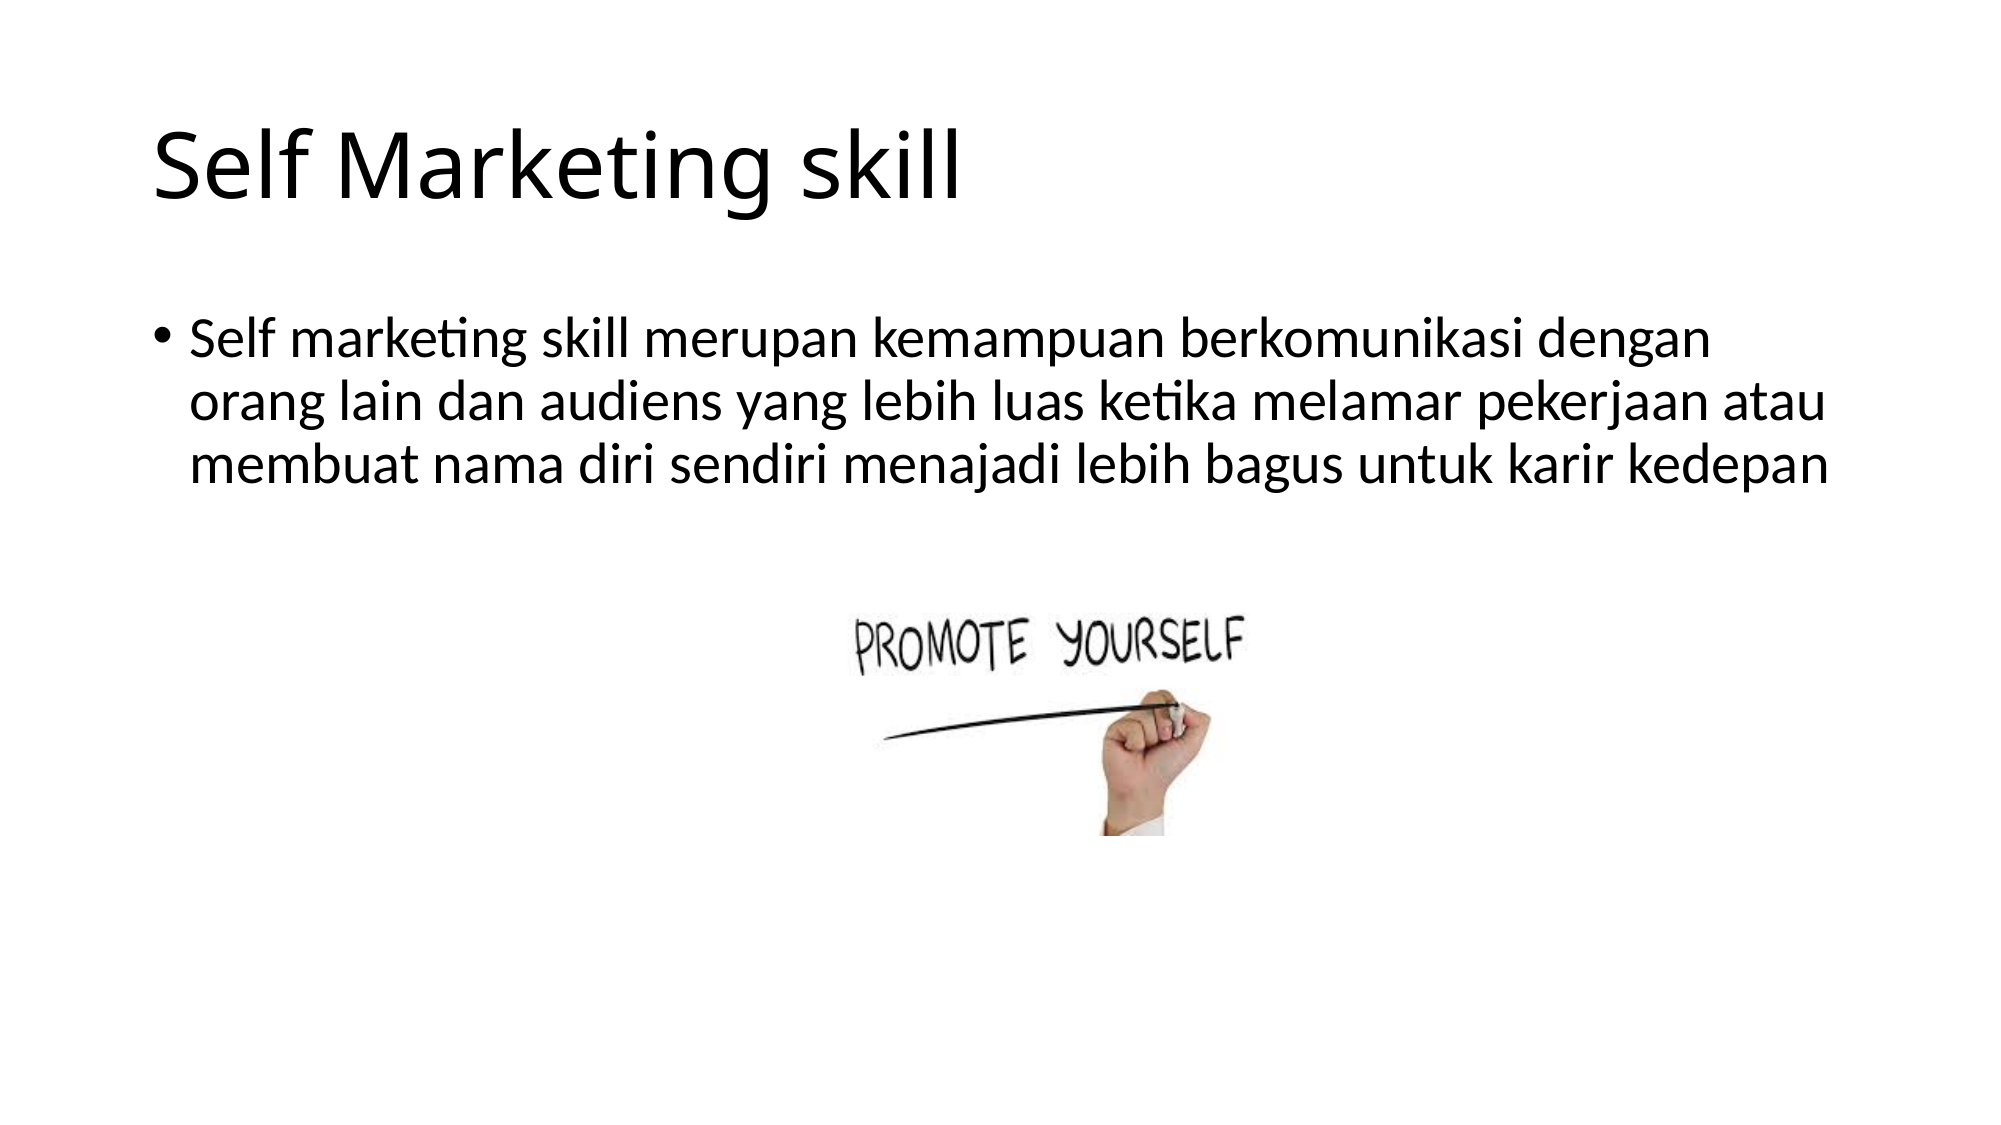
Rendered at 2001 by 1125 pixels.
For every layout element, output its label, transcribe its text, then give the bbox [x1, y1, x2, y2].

title Self Marketing skill [137, 59, 1863, 278]
list Self marketing skill merupan kemampuan berkomunikasi dengan orang lain dan audiens yang lebih luas ketika melamar pekerjaan atau membuat nama diri sendiri menajadi lebih bagus untuk karir kedepan [137, 299, 1863, 1014]
picture [823, 563, 1277, 836]
